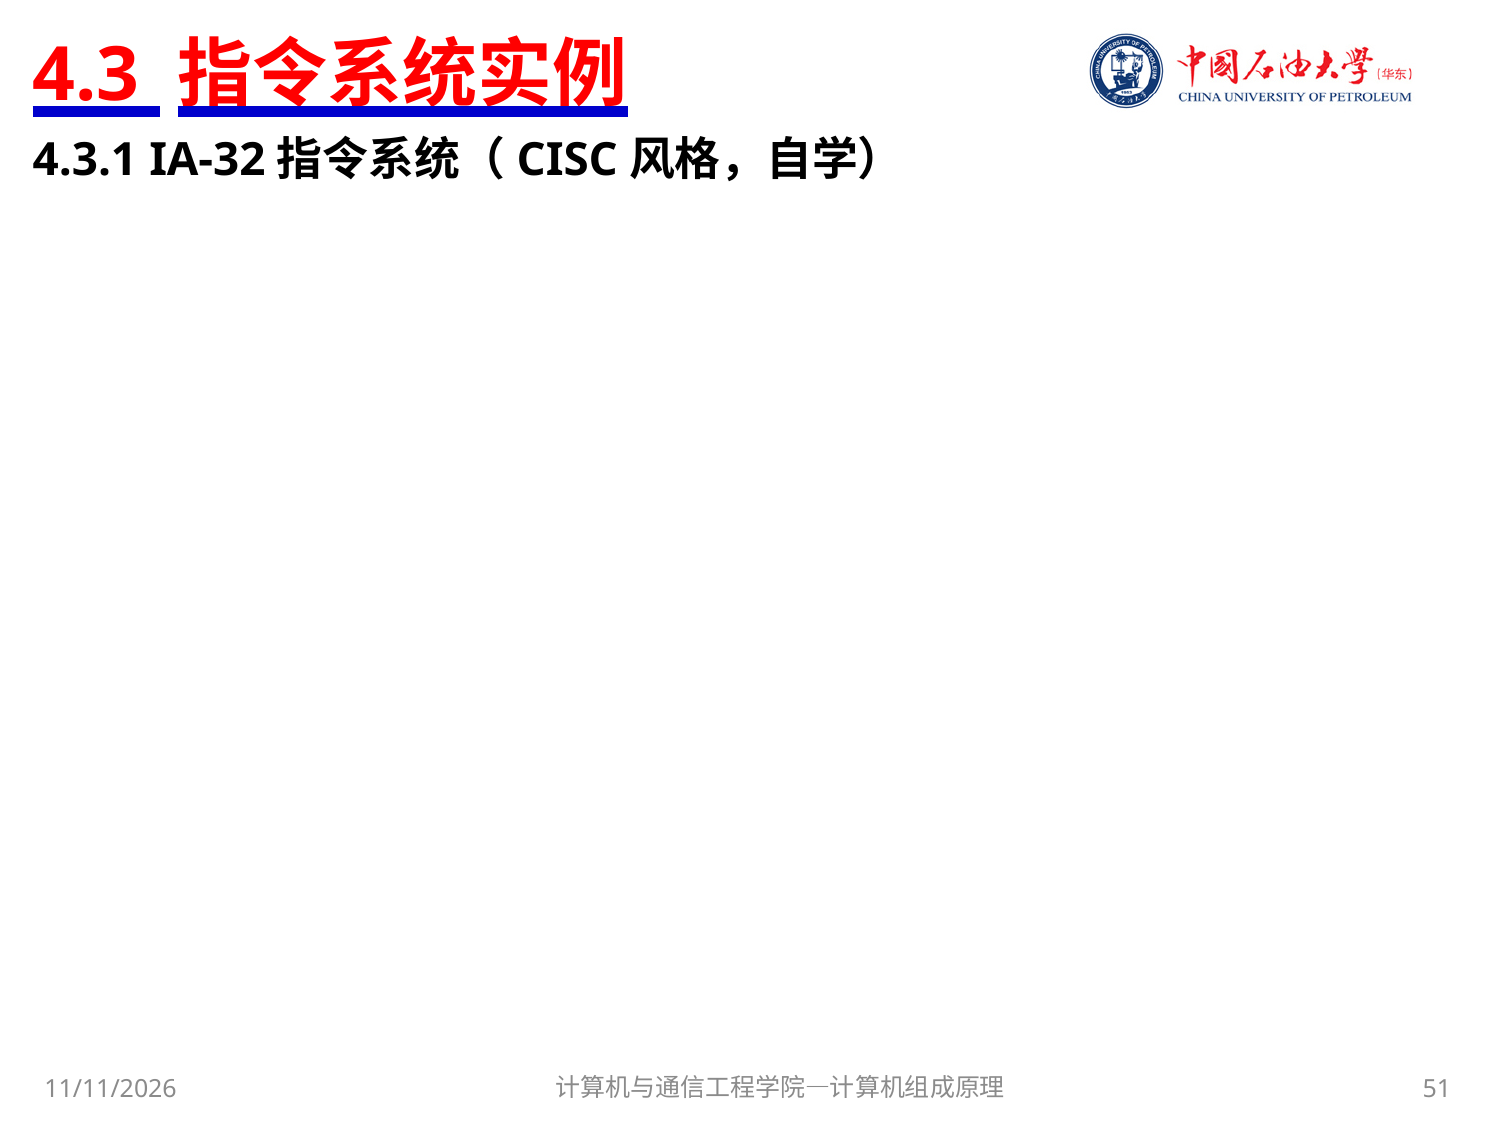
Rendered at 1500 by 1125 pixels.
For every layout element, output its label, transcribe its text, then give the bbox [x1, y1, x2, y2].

title 4.3 指令系统实例 [17, 7, 1471, 135]
list 4.3.1 IA-32指令系统（CISC风格，自学） [17, 121, 1059, 209]
footer 计算机与通信工程学院—计算机组成原理 [501, 1056, 1059, 1117]
slide_number 51 [1116, 1059, 1467, 1119]
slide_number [29, 1059, 380, 1119]
